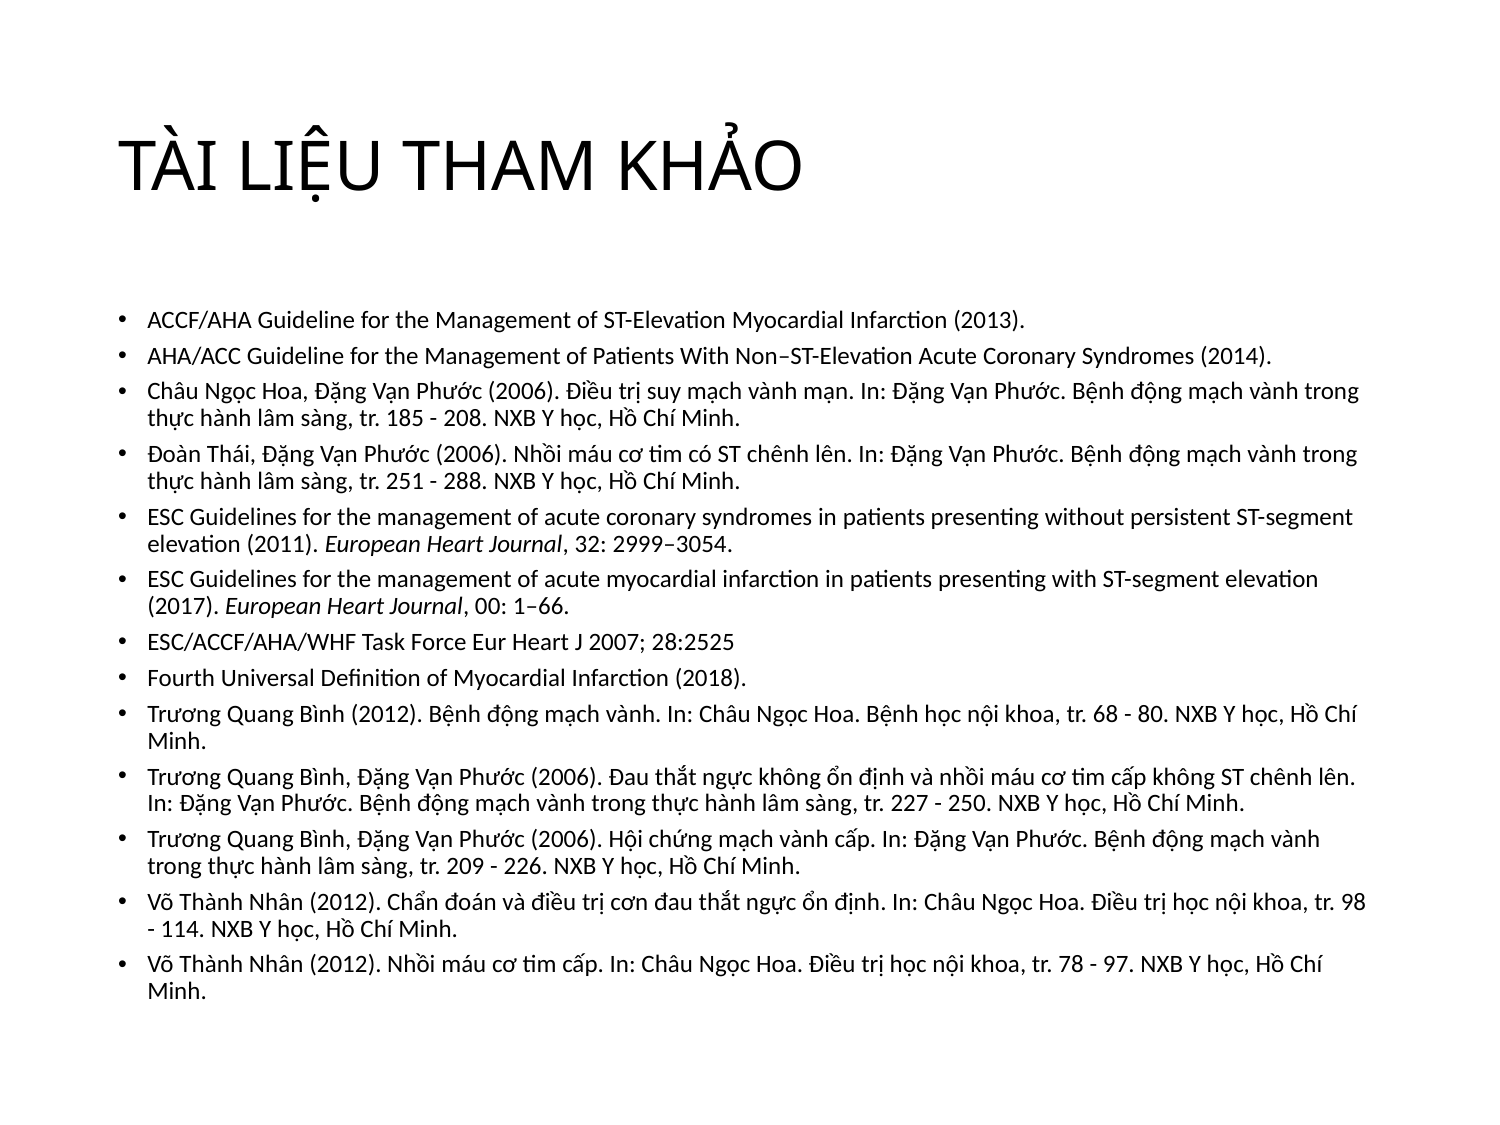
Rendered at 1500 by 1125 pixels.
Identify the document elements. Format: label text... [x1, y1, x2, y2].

list ACCF/AHA Guideline for the Management of ST-Elevation Myocardial Infarction (2013). AHA/ACC Guideline for the Management of Patients With Non–ST-Elevation Acute Coronary Syndromes (2014). Châu Ngọc Hoa, Đặng Vạn Phước (2006). Điều trị suy mạch vành mạn. In: Đặng Vạn Phước. Bệnh động mạch vành trong thực hành lâm sàng, tr. 185 - 208. NXB Y học, Hồ Chí Minh. Đoàn Thái, Đặng Vạn Phước (2006). Nhồi máu cơ tim có ST chênh lên. In: Đặng Vạn Phước. Bệnh động mạch vành trong thực hành lâm sàng, tr. 251 - 288. NXB Y học, Hồ Chí Minh. ESC Guidelines for the management of acute coronary syndromes in patients presenting without persistent ST-segment elevation (2011). European Heart Journal, 32: 2999–3054. ESC Guidelines for the management of acute myocardial infarction in patients presenting with ST-segment elevation (2017). European Heart Journal, 00: 1–66. ESC/ACCF/AHA/WHF Task Force Eur Heart J 2007; 28:2525 Fourth Universal Definition of Myocardial Infarction (2018). Trương Quang Bình (2012). Bệnh động mạch vành. In: Châu Ngọc Hoa. Bệnh học nội khoa, tr. 68 - 80. NXB Y học, Hồ Chí Minh. Trương Quang Bình, Đặng Vạn Phước (2006). Đau thắt ngực không ổn định và nhồi máu cơ tim cấp không ST chênh lên. In: Đặng Vạn Phước. Bệnh động mạch vành trong thực hành lâm sàng, tr. 227 - 250. NXB Y học, Hồ Chí Minh. Trương Quang Bình, Đặng Vạn Phước (2006). Hội chứng mạch vành cấp. In: Đặng Vạn Phước. Bệnh động mạch vành trong thực hành lâm sàng, tr. 209 - 226. NXB Y học, Hồ Chí Minh. Võ Thành Nhân (2012). Chẩn đoán và điều trị cơn đau thắt ngực ổn định. In: Châu Ngọc Hoa. Điều trị học nội khoa, tr. 98 - 114. NXB Y học, Hồ Chí Minh. Võ Thành Nhân (2012). Nhồi máu cơ tim cấp. In: Châu Ngọc Hoa. Điều trị học nội khoa, tr. 78 - 97. NXB Y học, Hồ Chí Minh. [103, 299, 1397, 1014]
title TÀI LIỆU THAM KHẢO [103, 59, 1397, 278]
